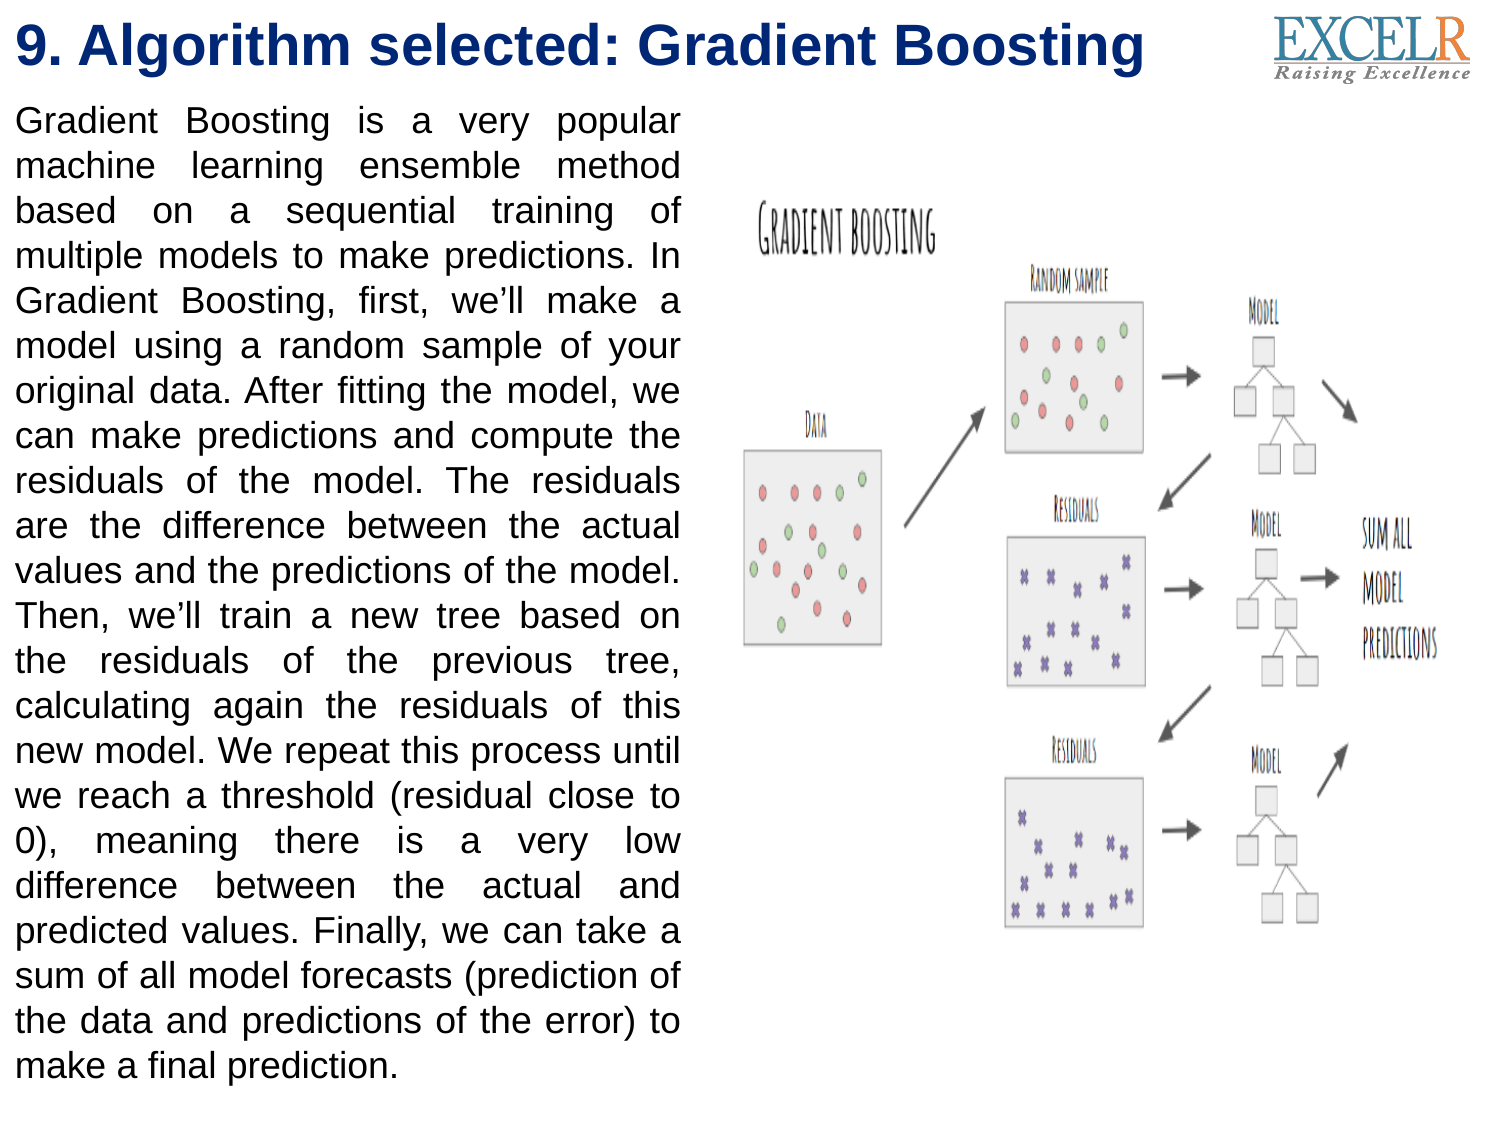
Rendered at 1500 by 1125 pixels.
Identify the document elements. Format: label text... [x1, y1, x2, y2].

picture [720, 170, 1456, 955]
text_box Gradient Boosting is a very popular machine learning ensemble method based on a sequential training of multiple models to make predictions. In Gradient Boosting, first, we’ll make a model using a random sample of your original data. After fitting the model, we can make predictions and compute the residuals of the model. The residuals are the difference between the actual values and the predictions of the model. Then, we’ll train a new tree based on the residuals of the previous tree, calculating again the residuals of this new model. We repeat this process until we reach a threshold (residual close to 0), meaning there is a very low difference between the actual and predicted values. Finally, we can take a sum of all model forecasts (prediction of the data and predictions of the error) to make a final prediction. [0, 88, 696, 1094]
text_box 9. Algorithm selected: Gradient Boosting [0, 0, 1254, 120]
picture [1274, 16, 1470, 85]
